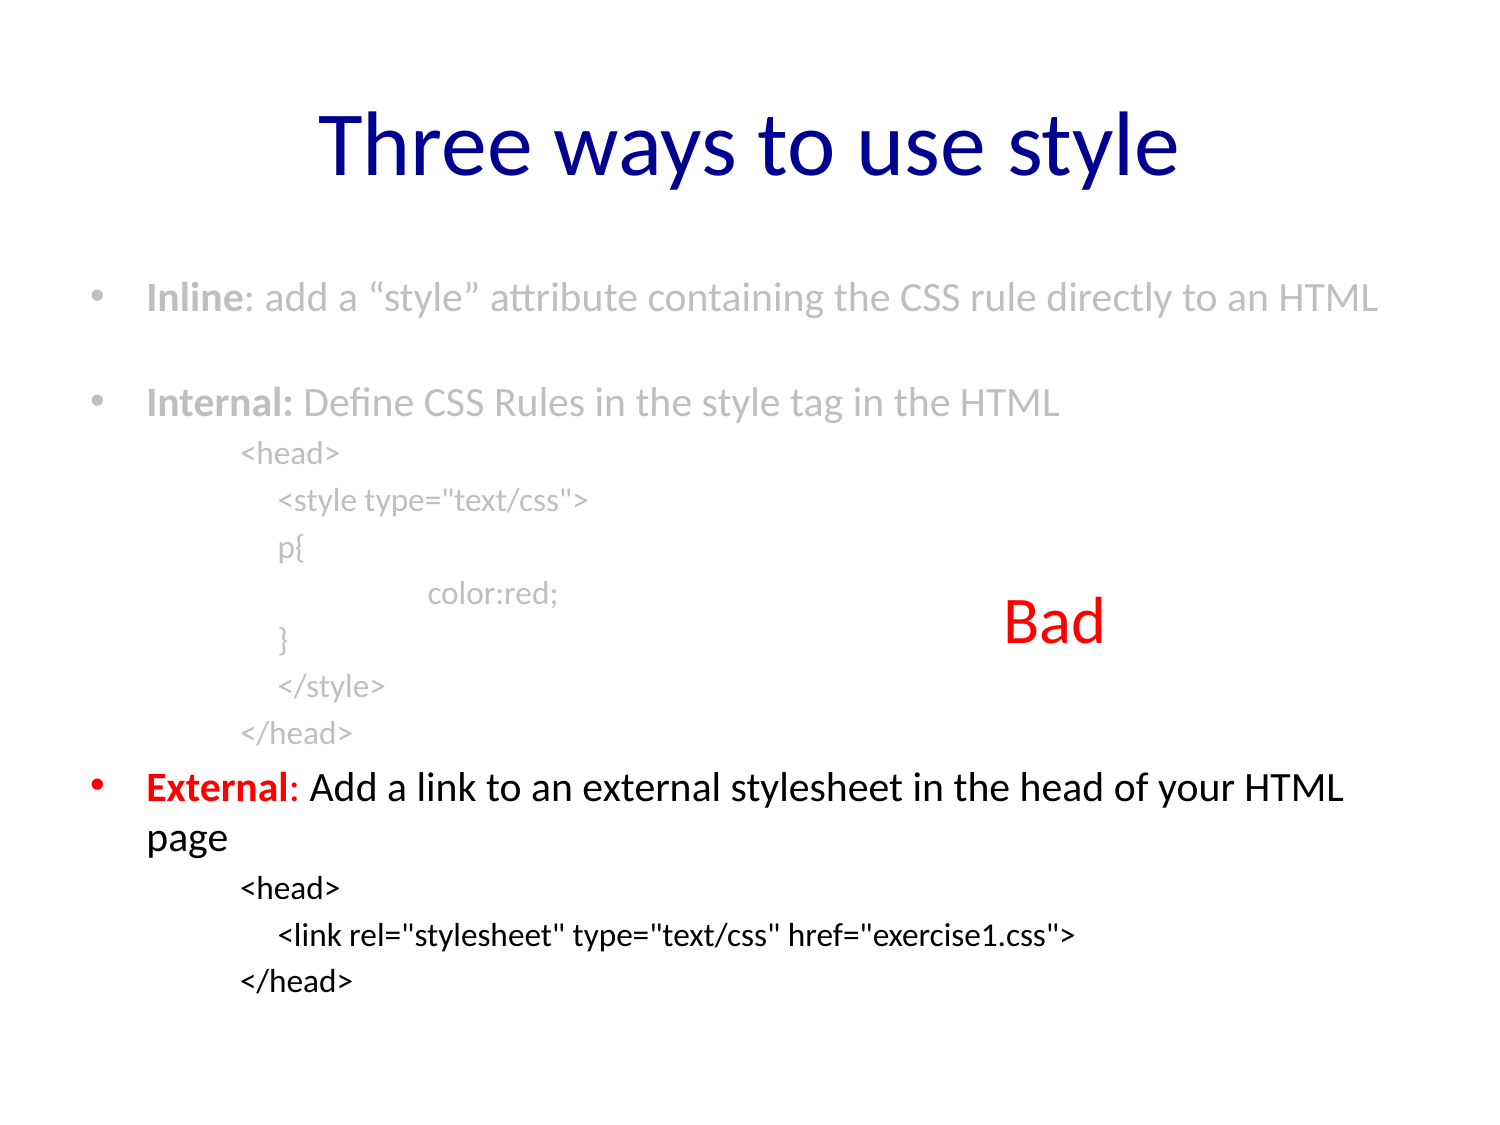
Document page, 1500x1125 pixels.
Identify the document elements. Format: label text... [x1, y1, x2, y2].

text_box Bad [988, 570, 1248, 665]
title Three ways to use style [75, 45, 1425, 233]
list Inline: add a “style” attribute containing the CSS rule directly to an HTML Internal: Define CSS Rules in the style tag in the HTML <head> <style type="text/css"> p{ color:red; } </style> </head> External: Add a link to an external stylesheet in the head of your HTML page <head> <link rel="stylesheet" type="text/css" href="exercise1.css"> </head> [75, 262, 1425, 1005]
